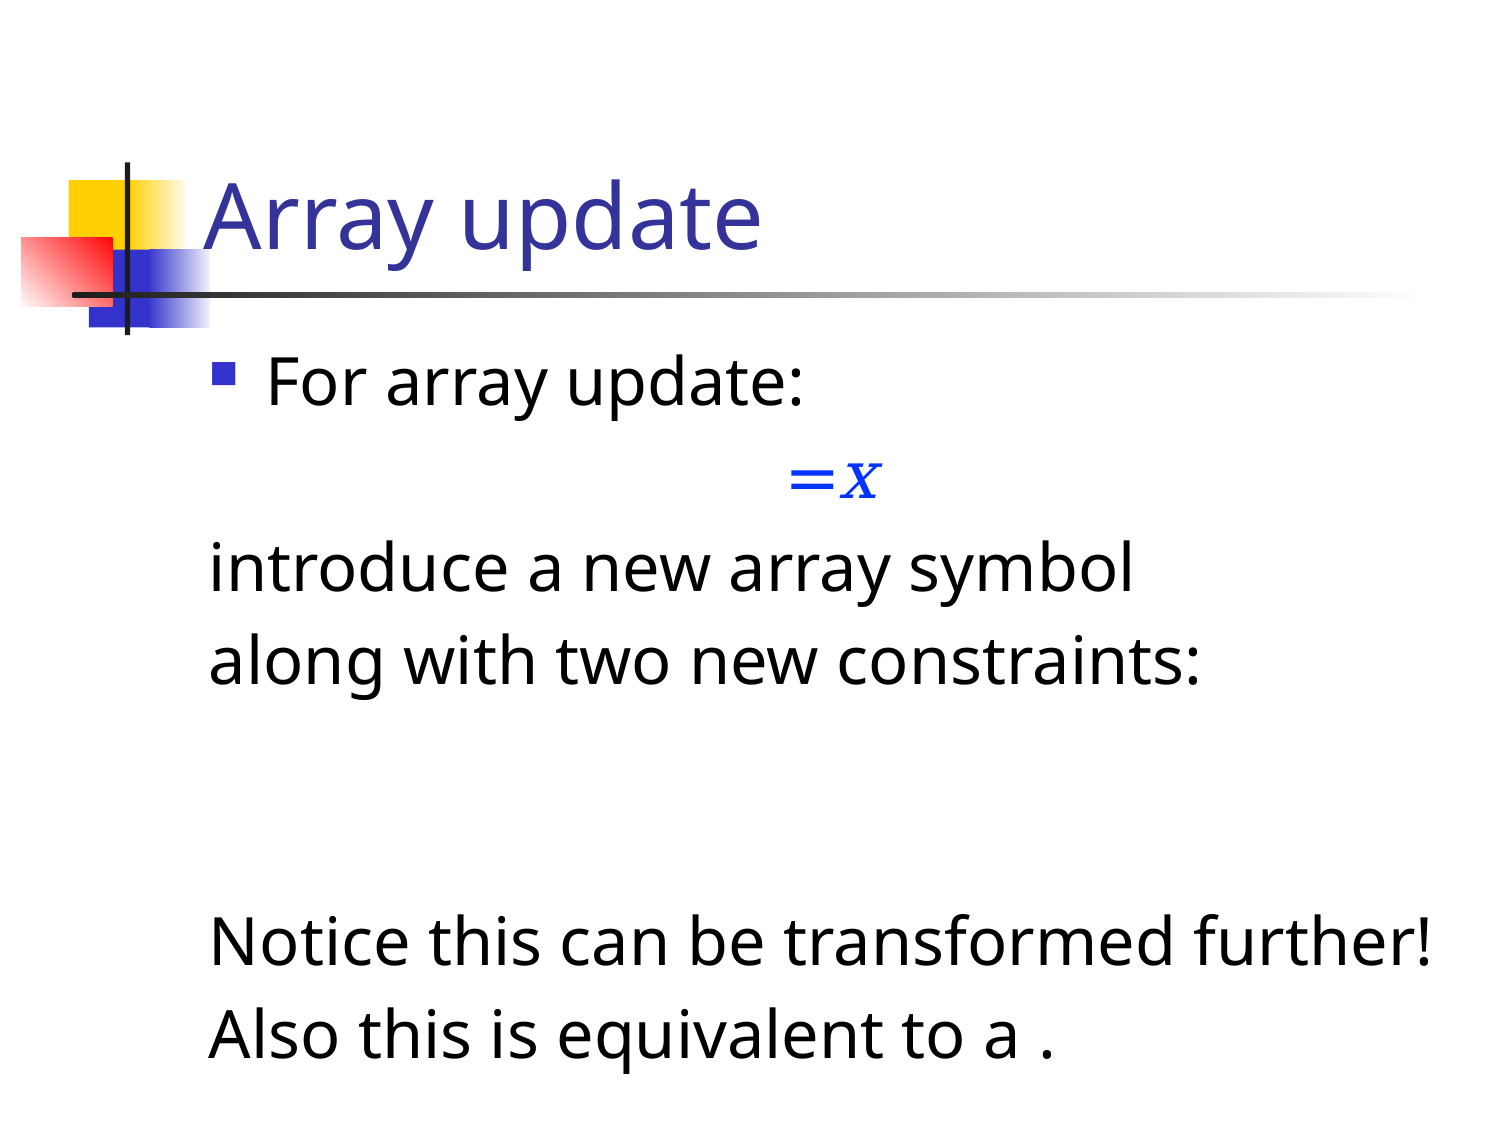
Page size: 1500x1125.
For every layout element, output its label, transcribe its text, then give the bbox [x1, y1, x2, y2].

title Array update [188, 35, 1468, 275]
